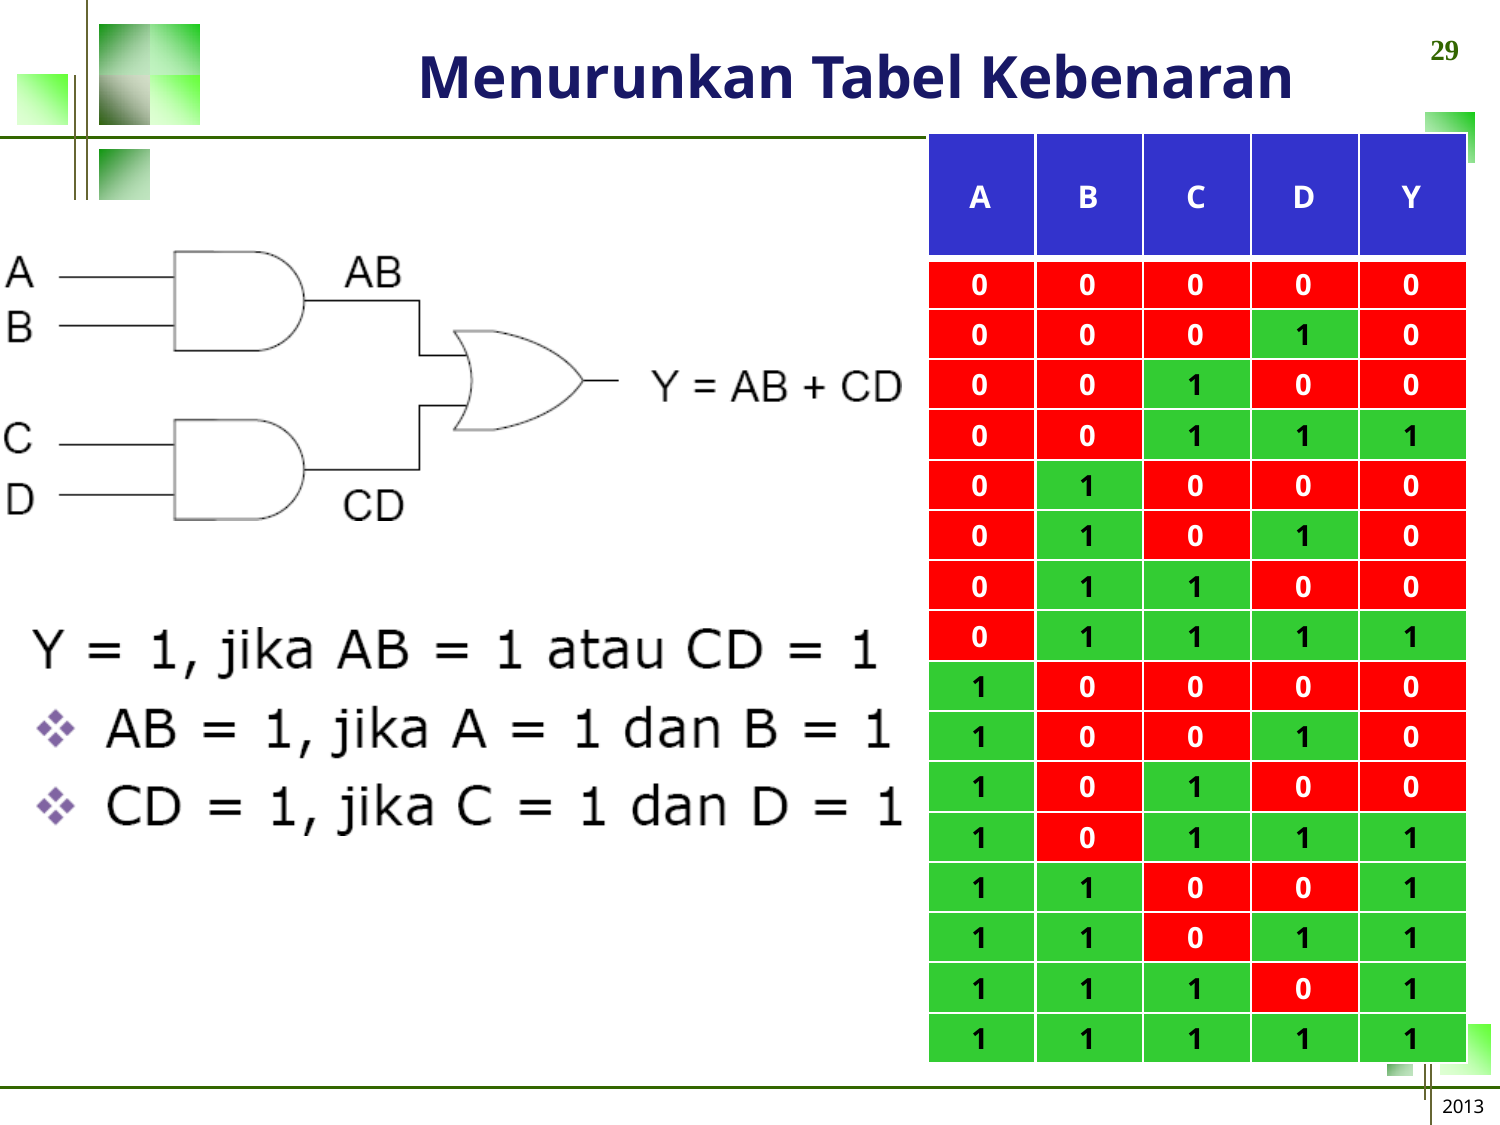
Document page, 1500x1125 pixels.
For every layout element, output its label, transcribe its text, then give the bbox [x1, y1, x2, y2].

picture [99, 24, 200, 125]
text_box 29 [1428, 29, 1463, 67]
picture [1425, 112, 1475, 130]
picture [17, 74, 68, 125]
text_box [2, 250, 903, 836]
title Menurunkan Tabel Kebenaran [415, 38, 1402, 129]
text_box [0, 130, 1500, 1125]
